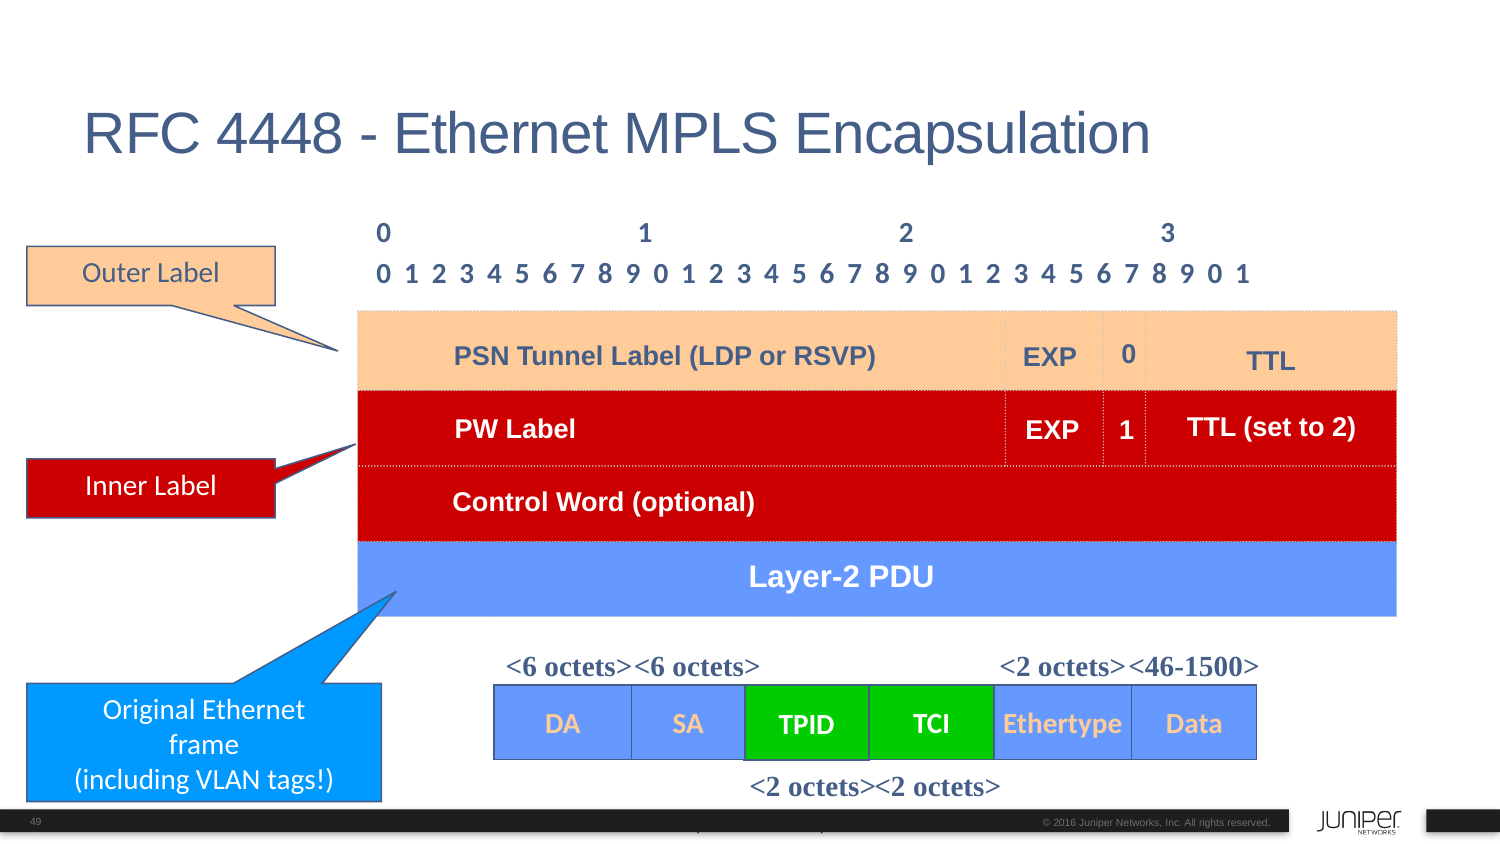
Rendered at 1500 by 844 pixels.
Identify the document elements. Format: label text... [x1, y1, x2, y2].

text_box [357, 552, 1397, 617]
picture [1315, 808, 1404, 836]
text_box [487, 639, 1276, 811]
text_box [26, 246, 1398, 391]
text_box Layer-2 PDU [735, 552, 991, 601]
title RFC 4448 - Ethernet MPLS Encapsulation [74, 0, 1424, 167]
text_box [26, 211, 1456, 544]
text_box Original Ethernet frame (including VLAN tags!) [26, 591, 397, 802]
